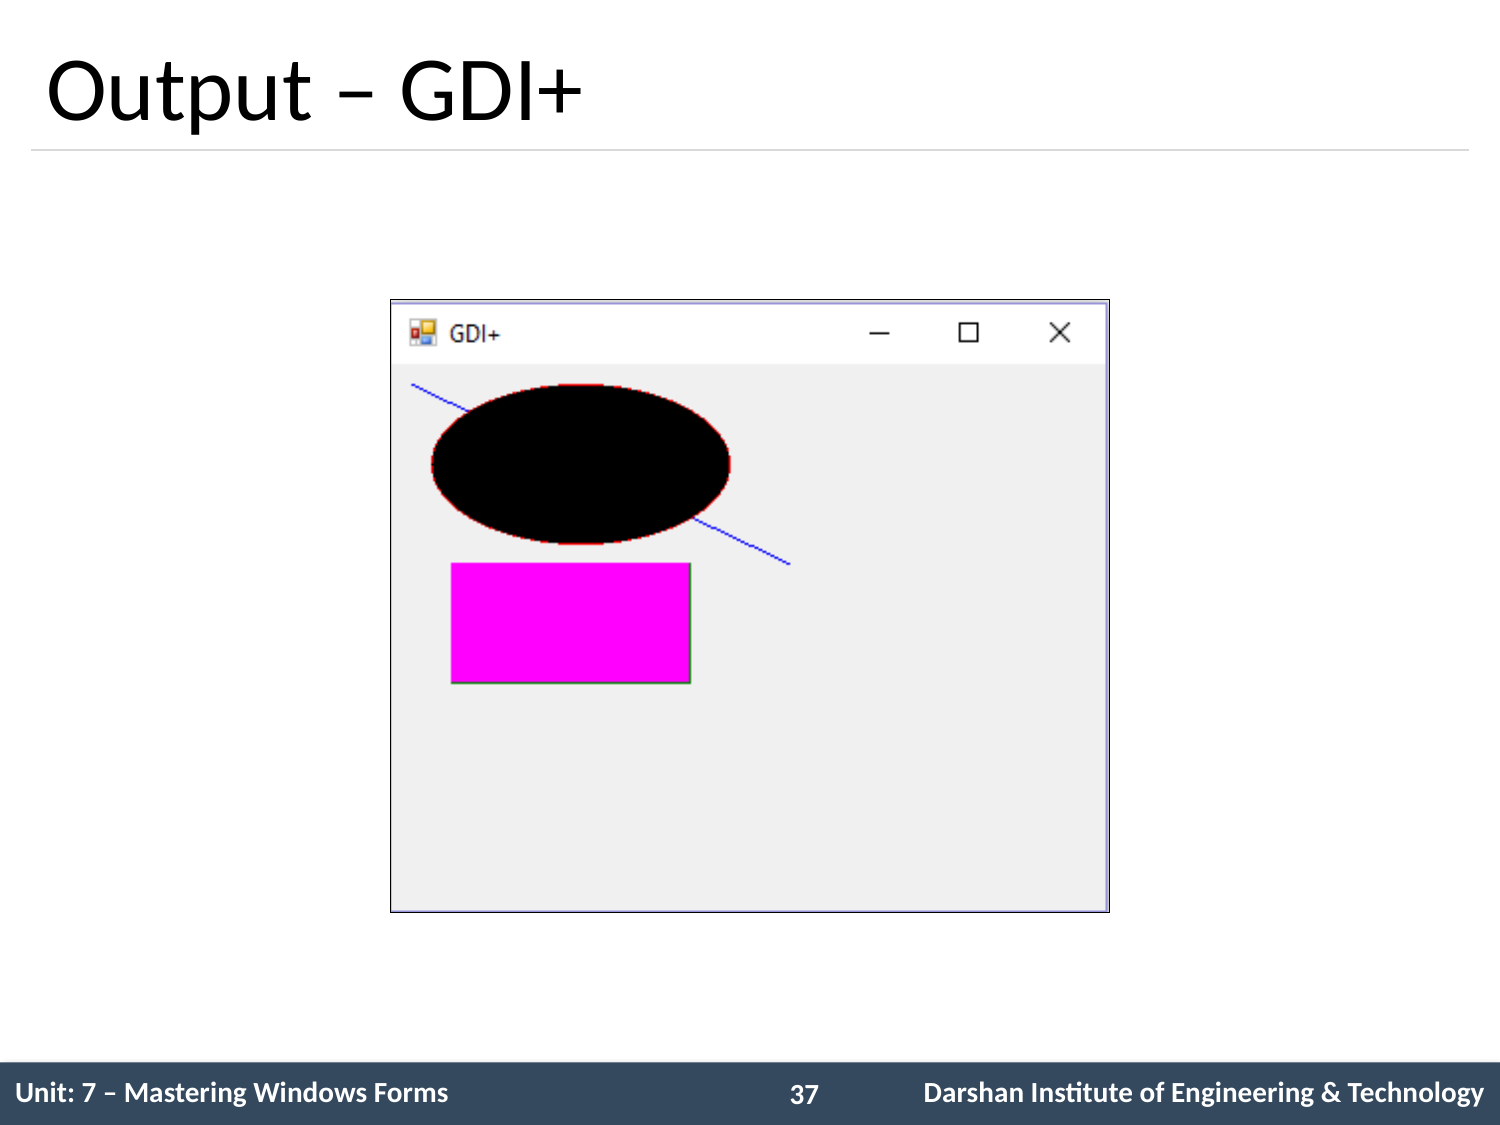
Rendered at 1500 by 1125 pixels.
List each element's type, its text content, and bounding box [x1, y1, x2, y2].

picture [389, 299, 1110, 913]
title Output – GDI+ [31, 17, 1469, 150]
